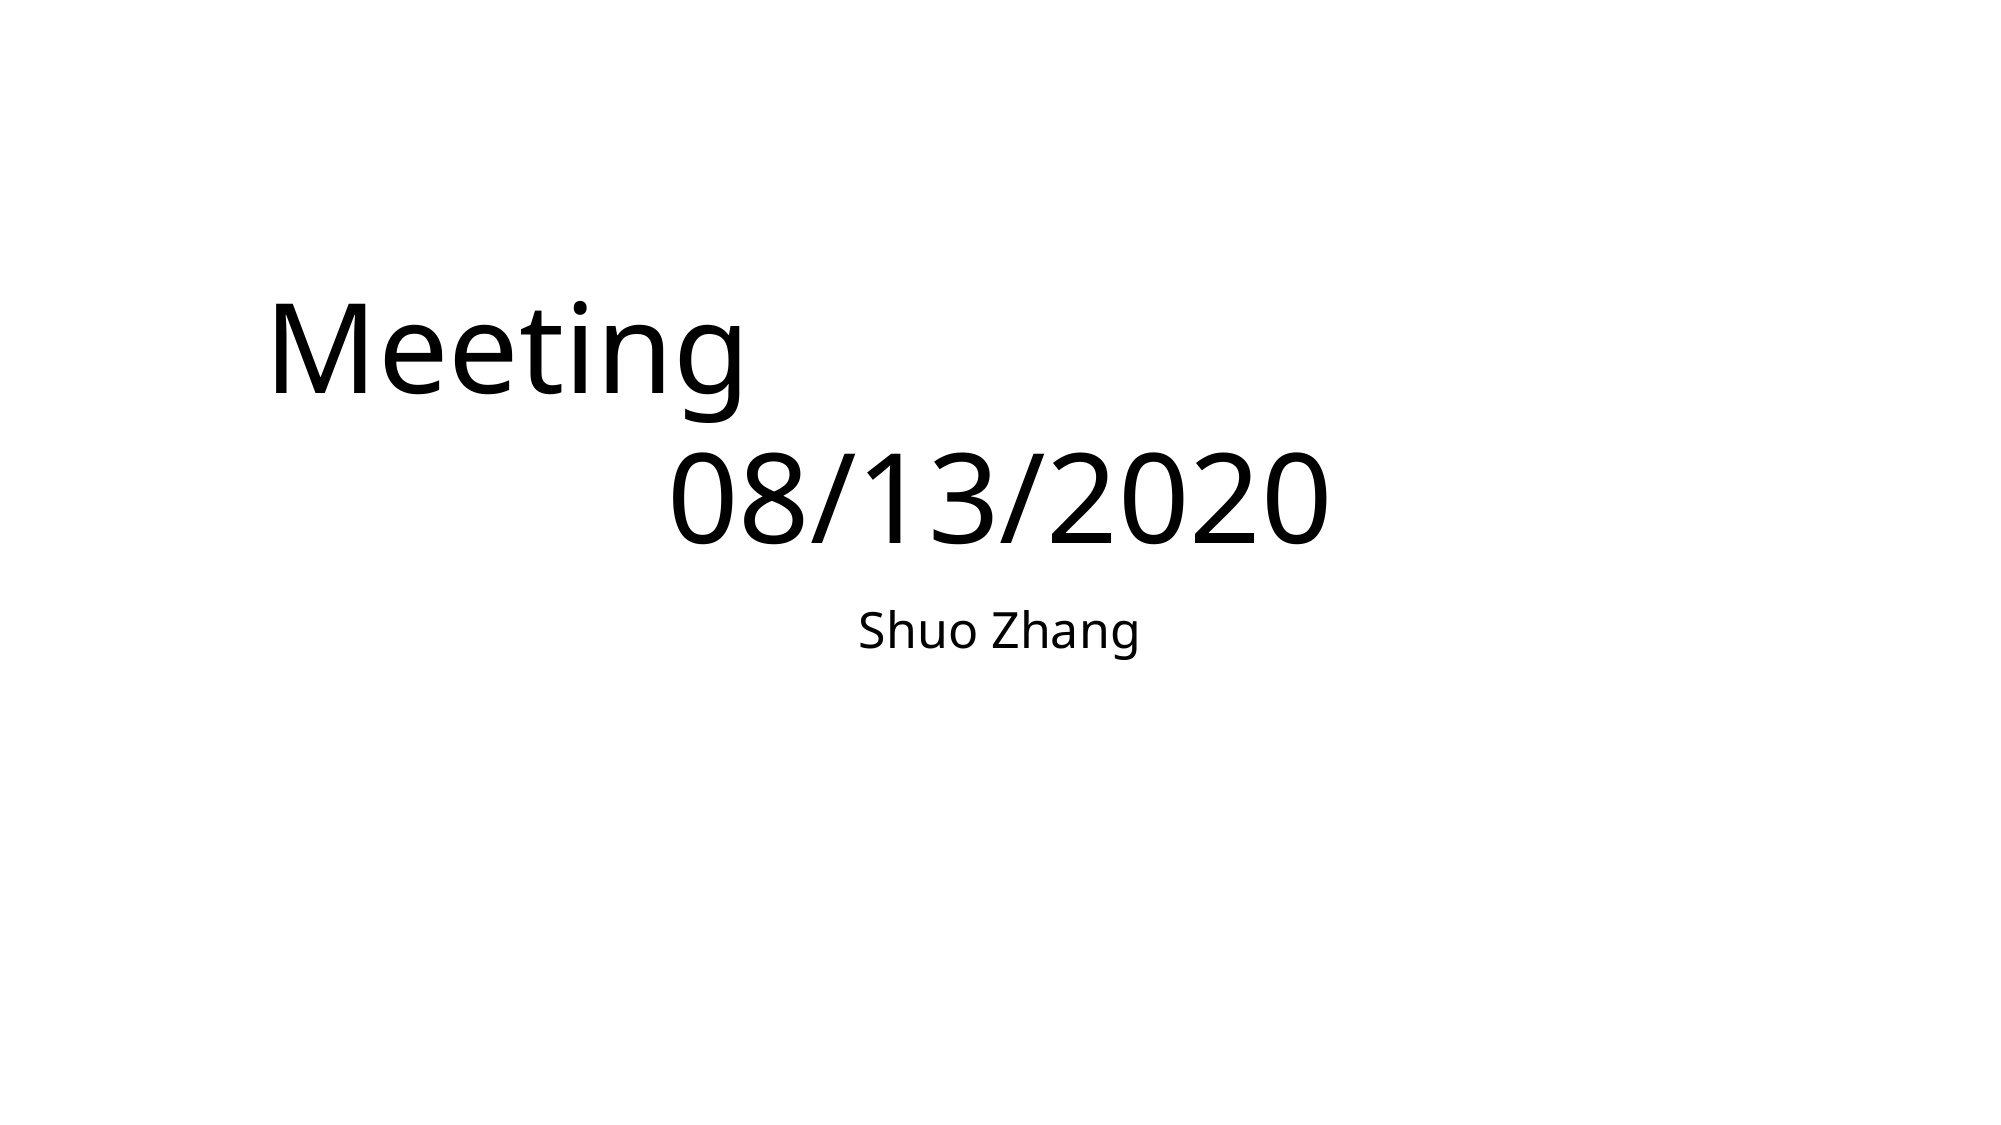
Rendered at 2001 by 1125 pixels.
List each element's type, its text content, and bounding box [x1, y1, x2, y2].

text_box Meeting 08/13/2020 [249, 184, 1750, 576]
text_box Shuo Zhang [249, 590, 1750, 863]
